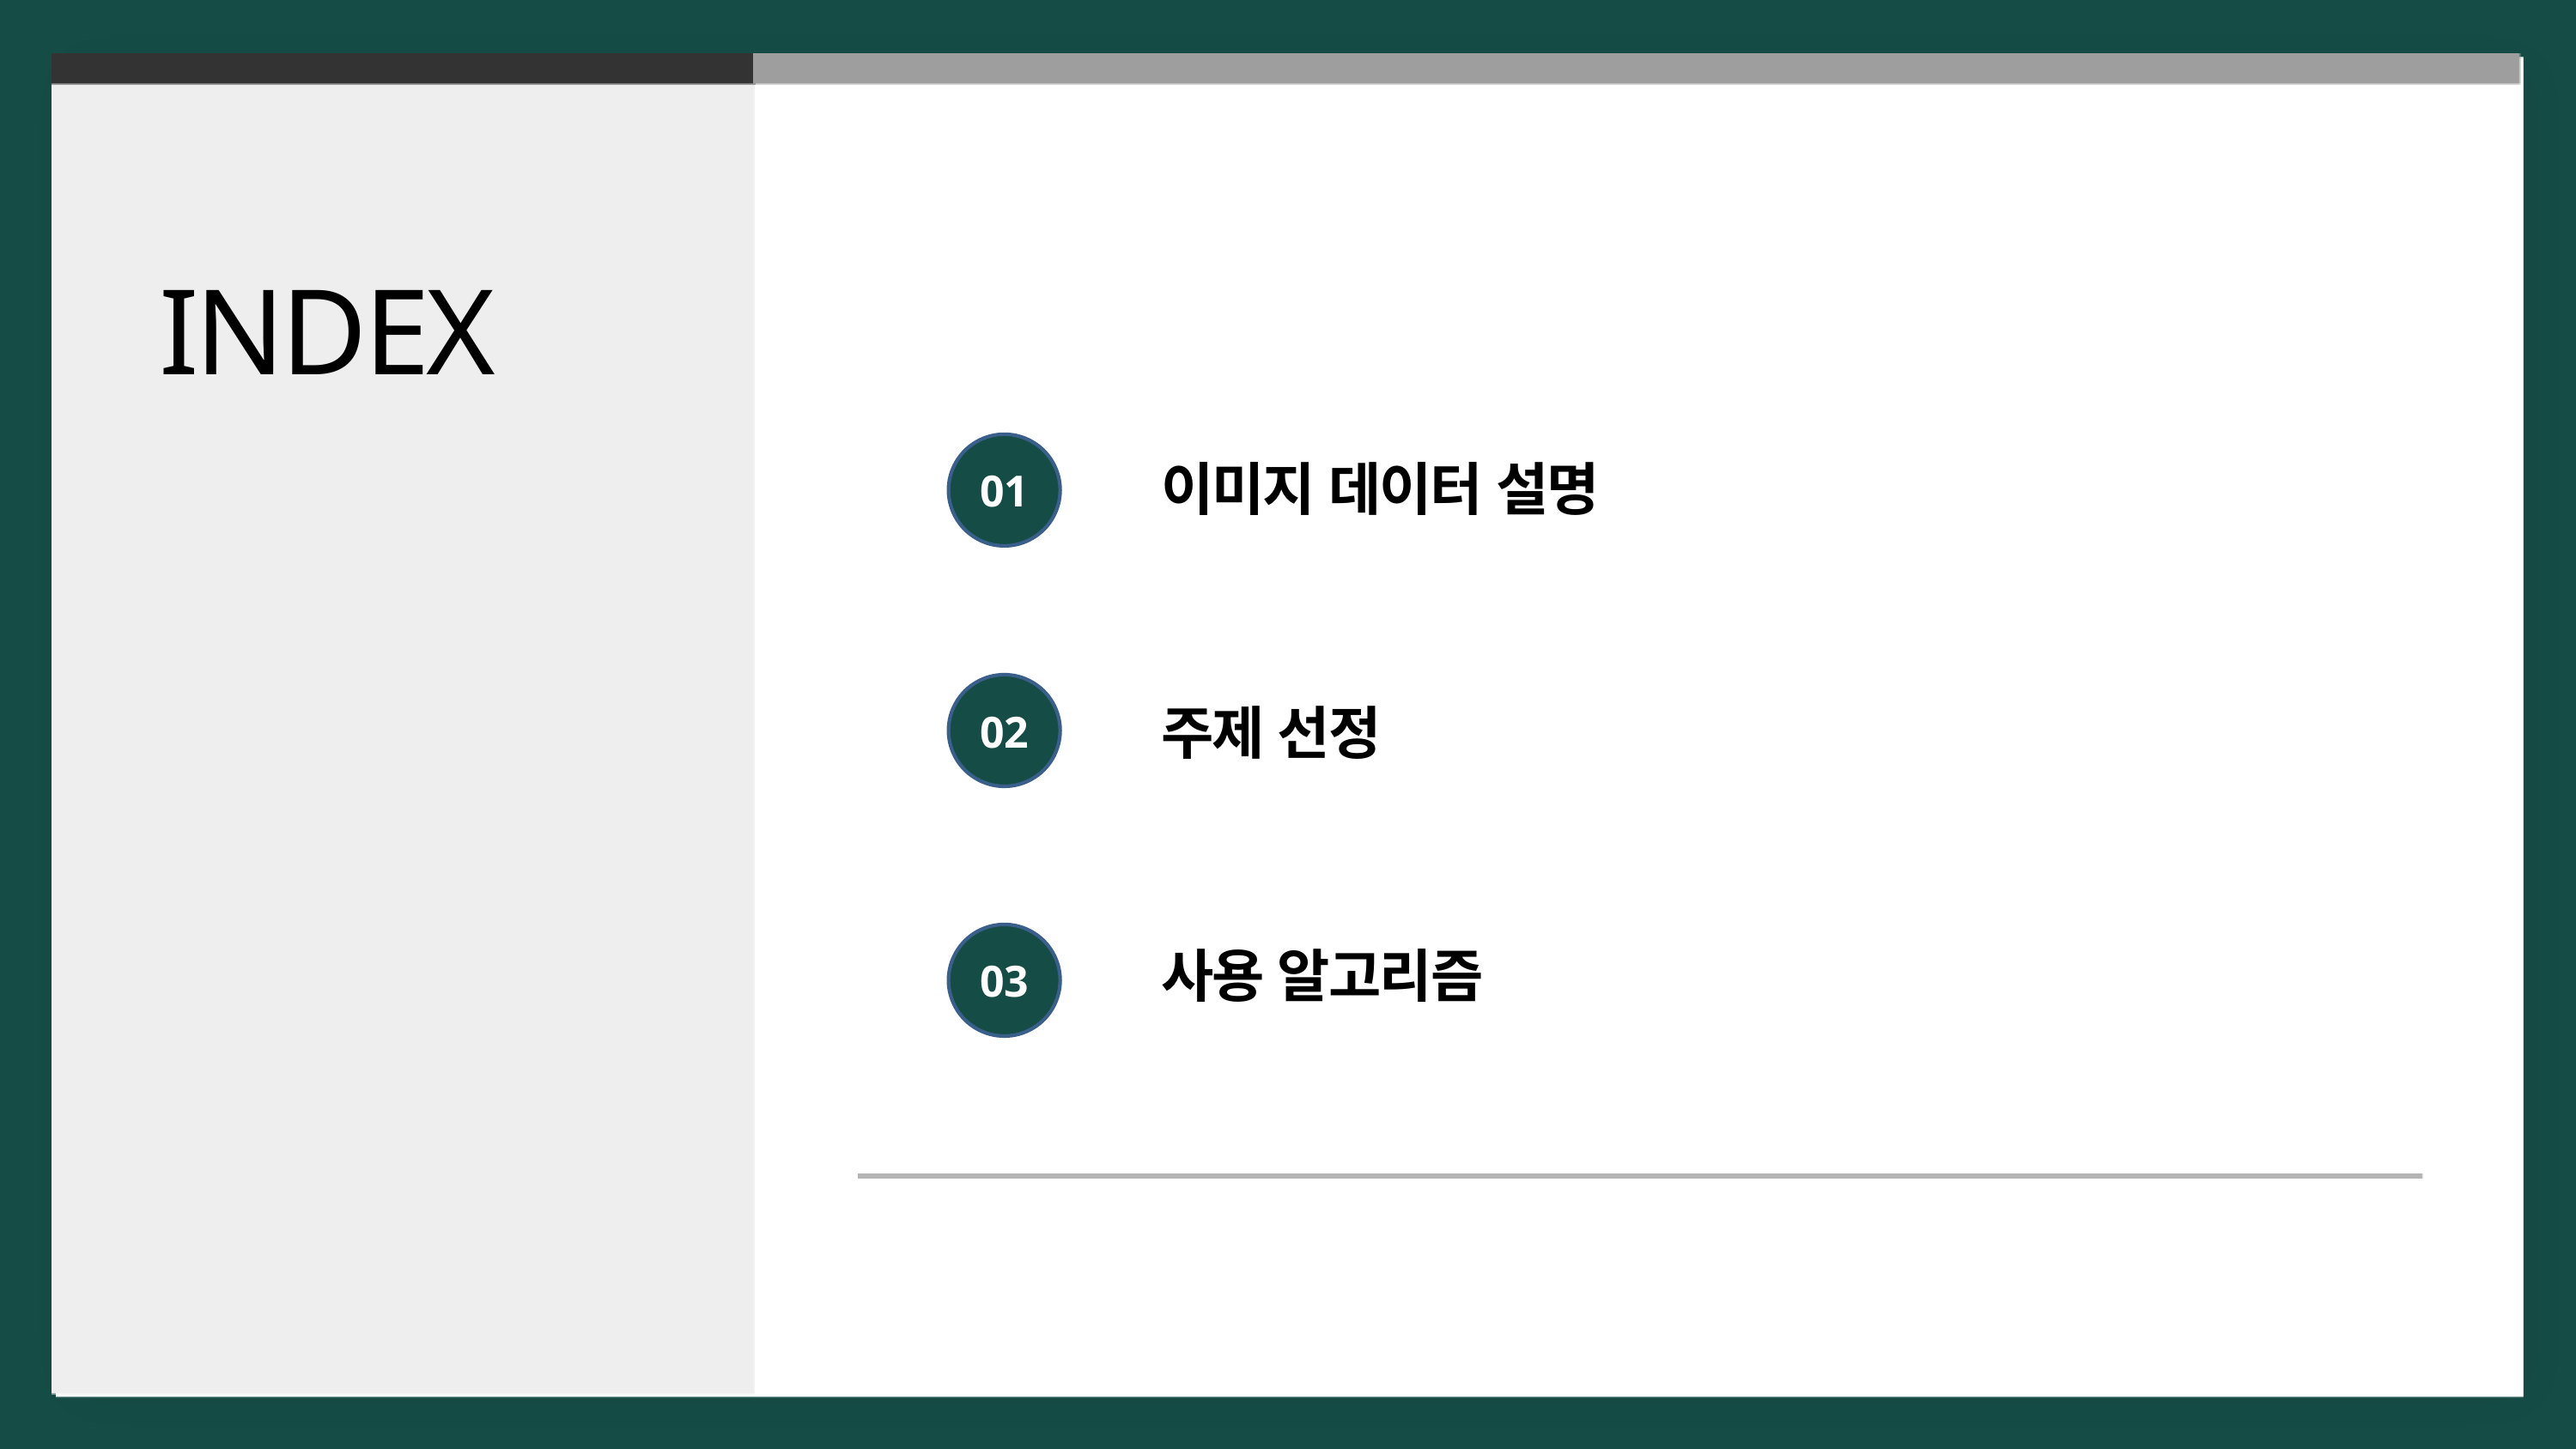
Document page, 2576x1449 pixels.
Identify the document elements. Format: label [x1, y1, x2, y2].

text_box [0, 0, 2576, 1449]
text_box [52, 92, 756, 1395]
text_box [753, 52, 2521, 85]
text_box [52, 52, 751, 85]
text_box [858, 1173, 2425, 1179]
